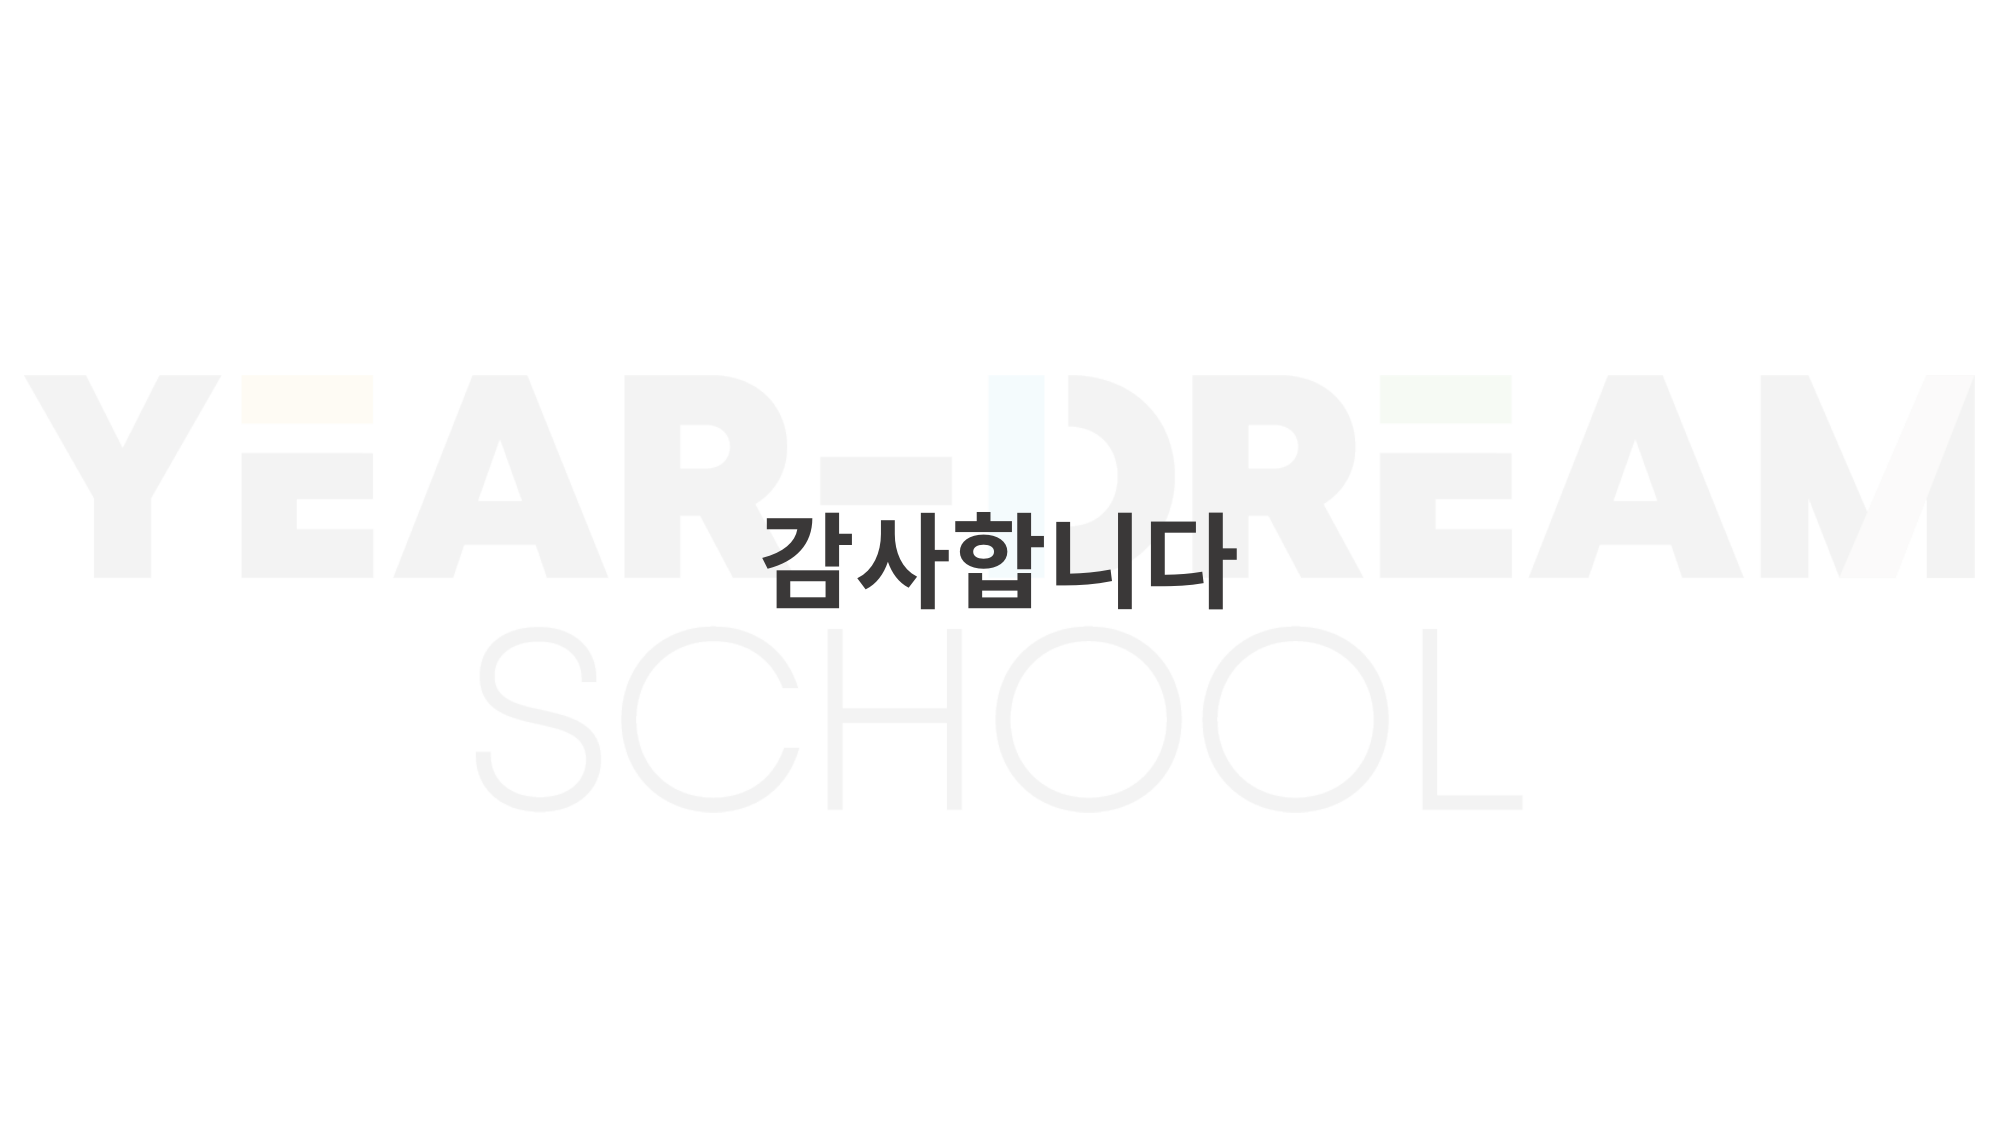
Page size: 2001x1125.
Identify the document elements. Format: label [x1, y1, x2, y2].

picture [24, 375, 1976, 813]
